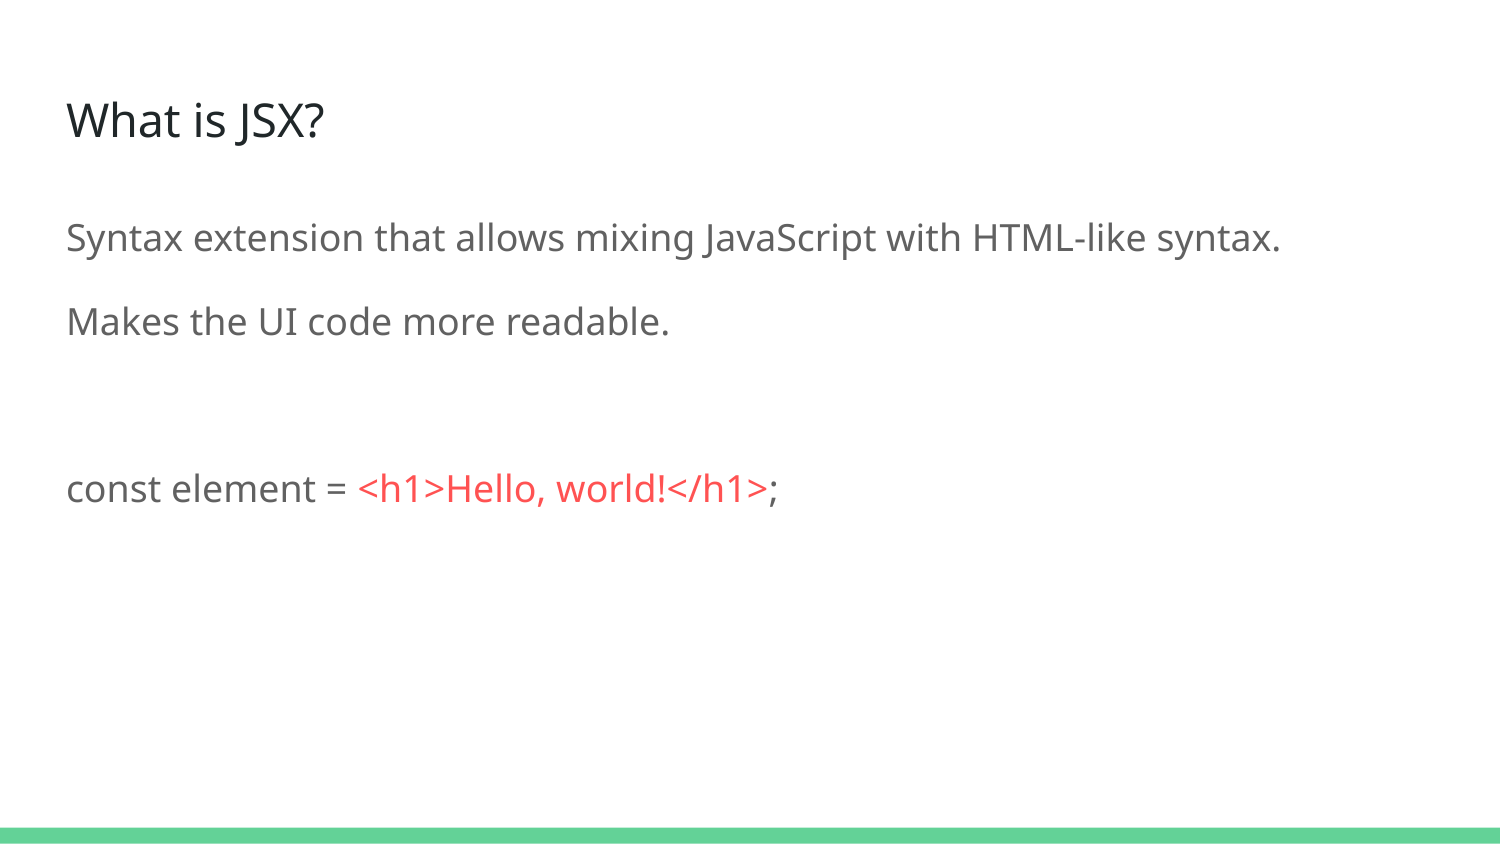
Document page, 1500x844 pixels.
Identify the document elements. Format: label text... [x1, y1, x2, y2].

list Syntax extension that allows mixing JavaScript with HTML-like syntax. Makes the UI code more readable. const element = <h1>Hello, world!</h1>; [51, 189, 1449, 750]
title What is JSX? [51, 72, 1449, 167]
